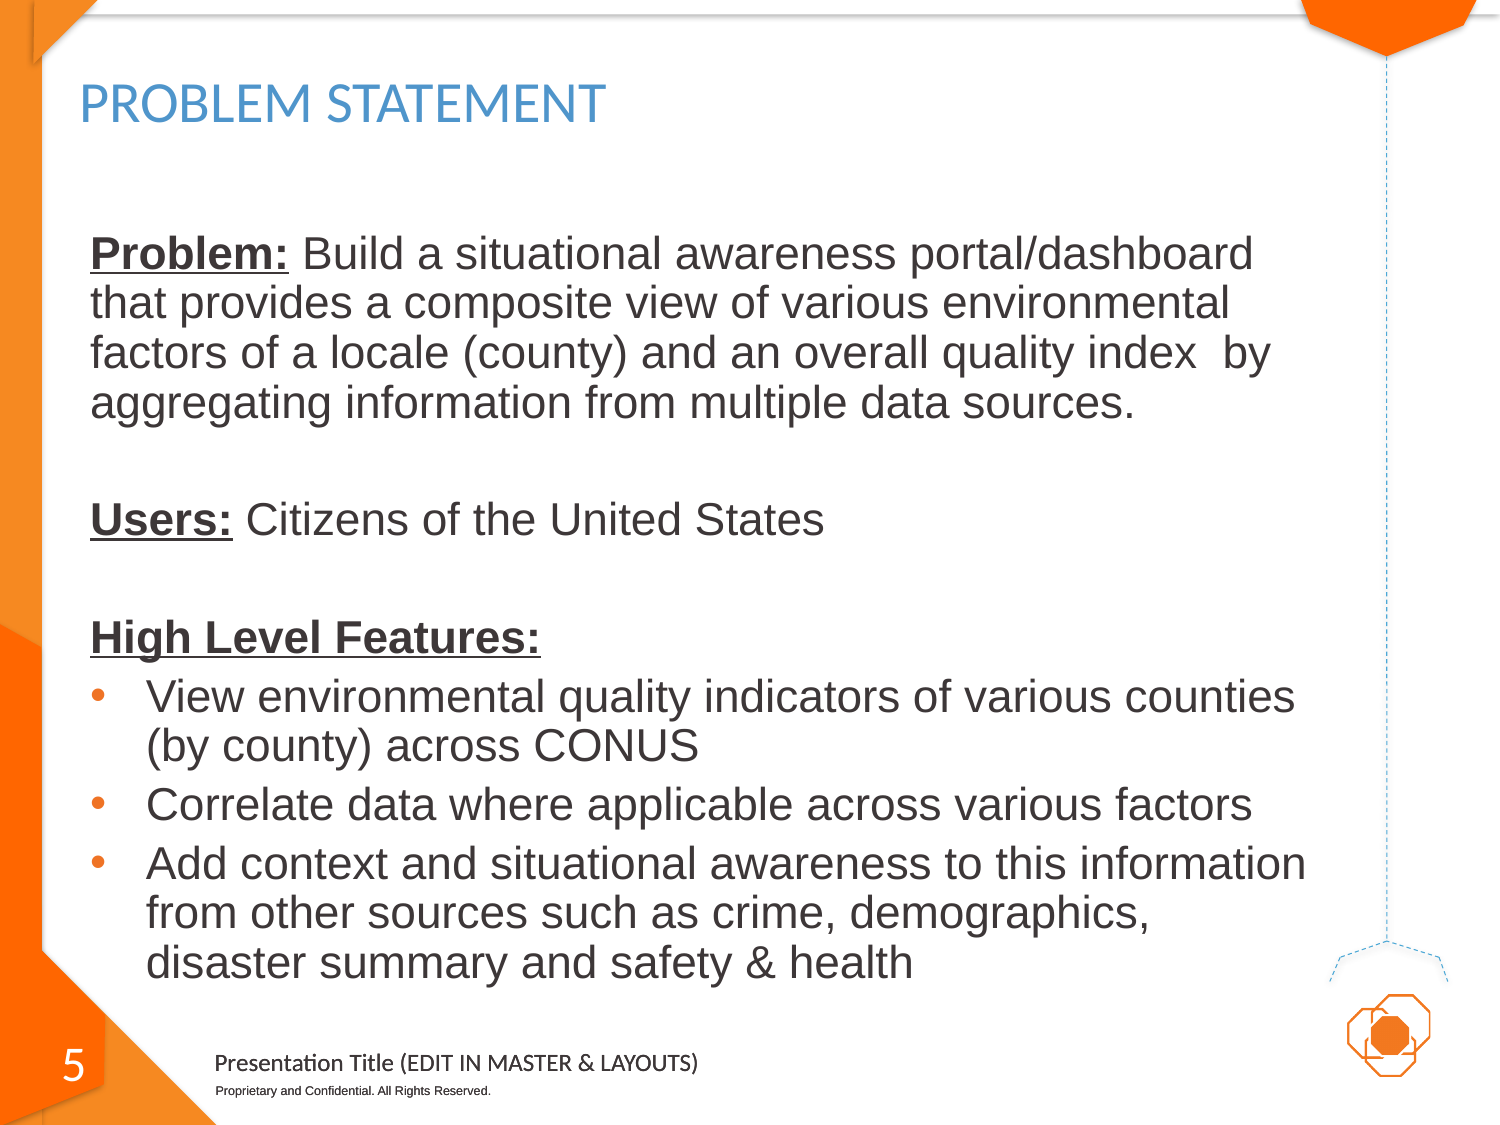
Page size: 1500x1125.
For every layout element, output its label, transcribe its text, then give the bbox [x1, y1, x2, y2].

list Problem: Build a situational awareness portal/dashboard that provides a composite view of various environmental factors of a locale (county) and an overall quality index by aggregating information from multiple data sources. Users: Citizens of the United States High Level Features: View environmental quality indicators of various counties (by county) across CONUS Correlate data where applicable across various factors Add context and situational awareness to this information from other sources such as crime, demographics, disaster summary and safety & health [75, 222, 1325, 1005]
slide_number 5 [26, 1004, 122, 1117]
picture [1340, 994, 1431, 1077]
title Problem statement [64, 30, 1211, 182]
